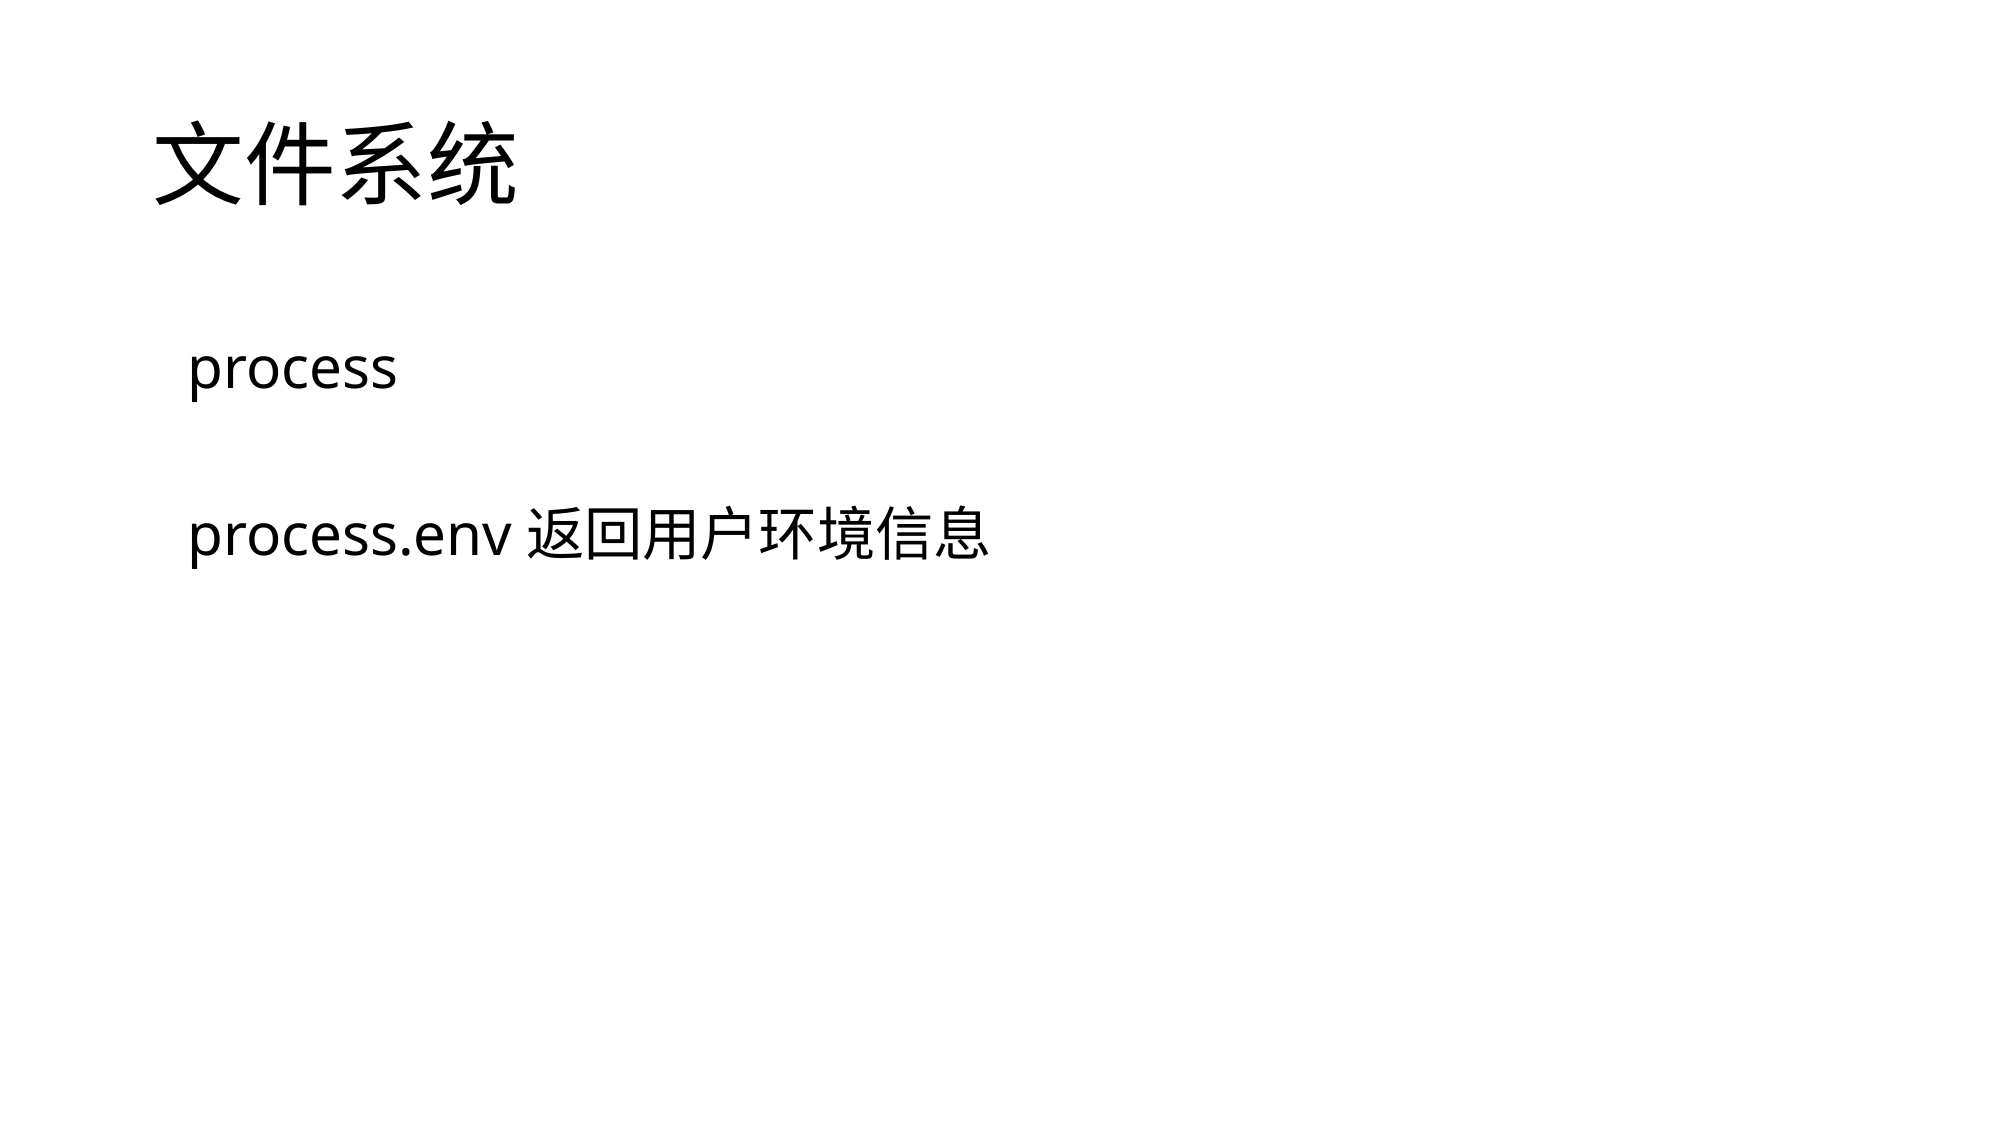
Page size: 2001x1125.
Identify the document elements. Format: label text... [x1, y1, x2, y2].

title 文件系统 [137, 59, 1863, 278]
list process process.env返回用户环境信息 [172, 239, 1863, 1124]
